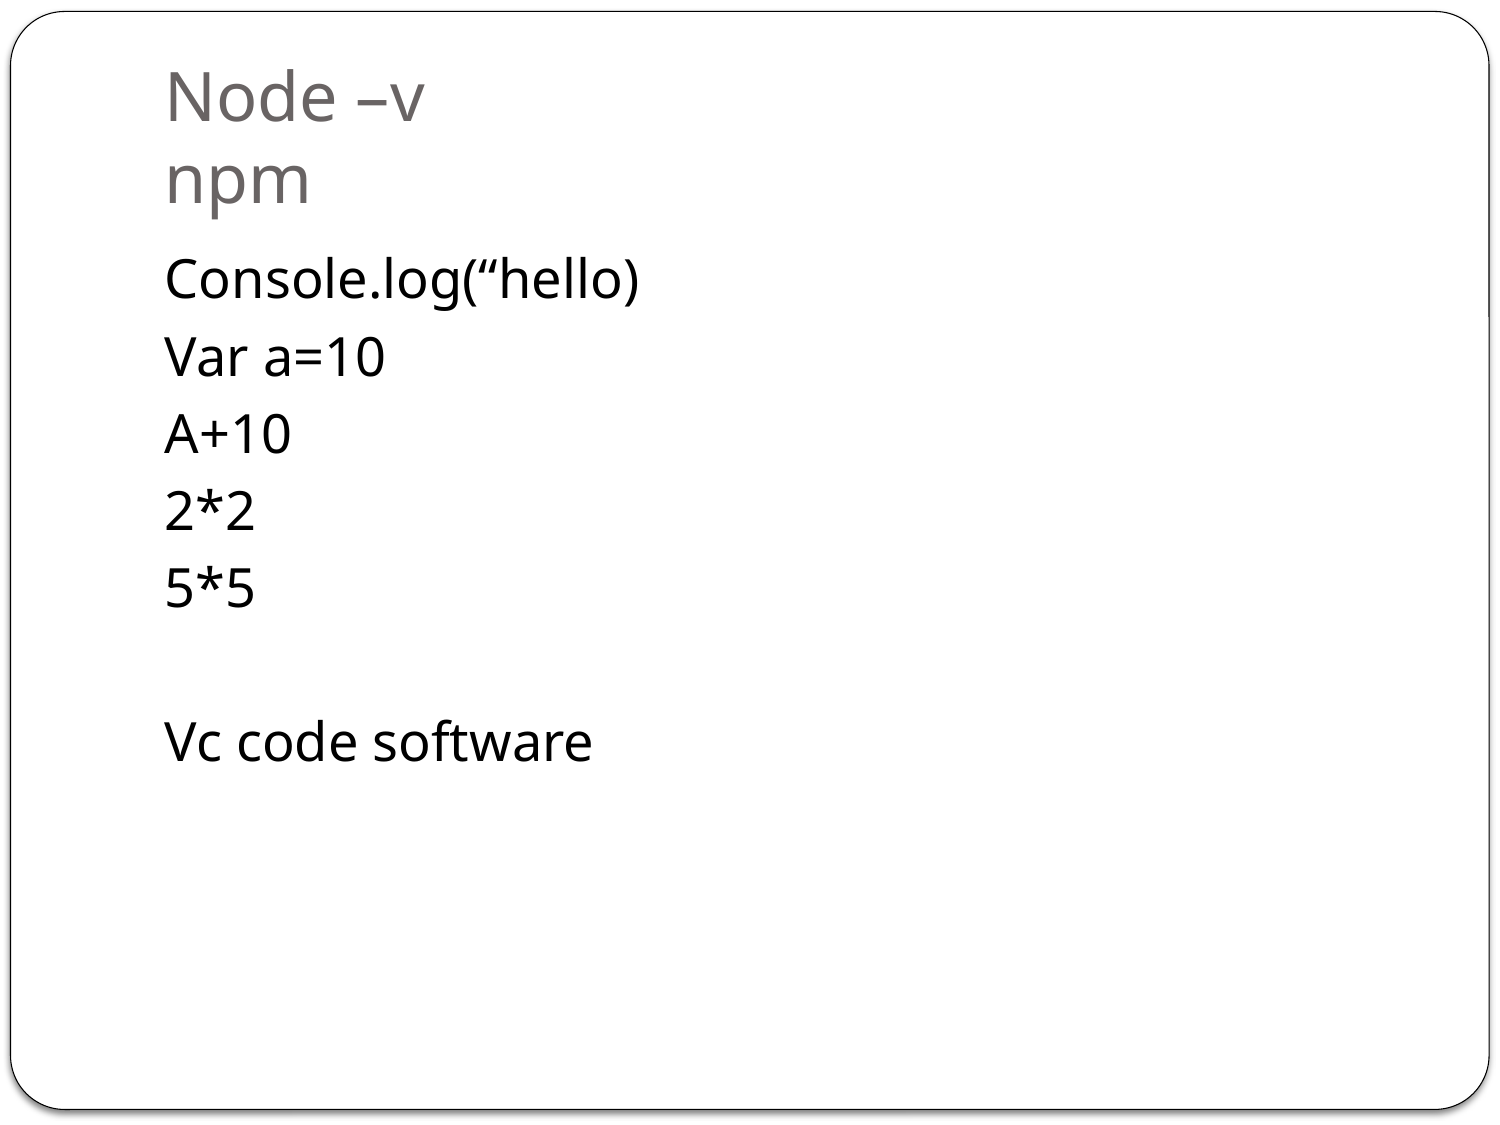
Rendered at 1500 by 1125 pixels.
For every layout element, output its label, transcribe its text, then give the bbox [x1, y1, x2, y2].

title Node –v npm [150, 45, 1425, 233]
list Console.log(“hello) Var a=10 A+10 2*2 5*5 Vc code software [150, 237, 1425, 988]
